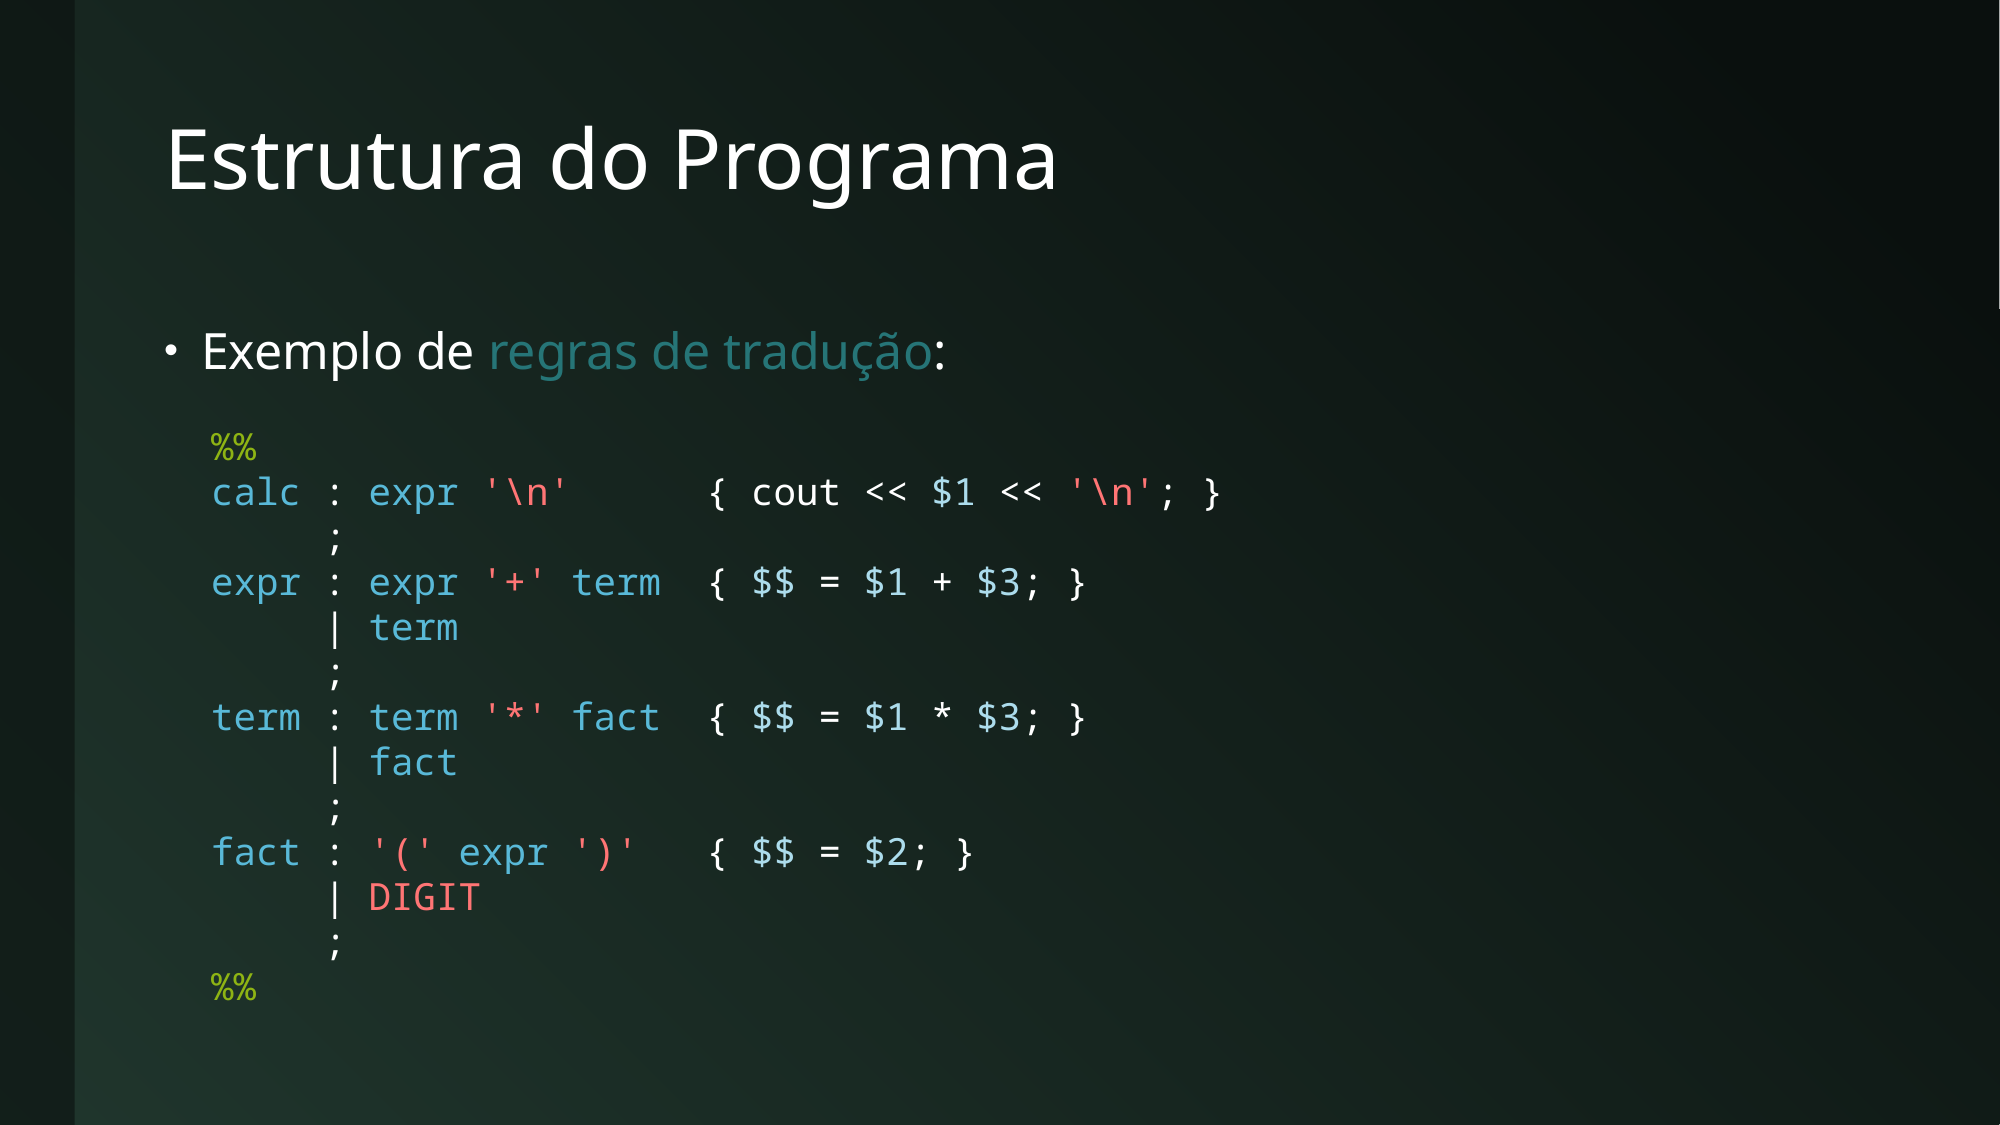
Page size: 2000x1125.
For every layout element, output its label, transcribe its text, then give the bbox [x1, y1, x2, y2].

text_box %% calc : expr '\n' { cout << $1 << '\n'; } ; expr : expr '+' term { $$ = $1 + $3; } | term ; term : term '*' fact { $$ = $1 * $3; } | fact ; fact : '(' expr ')' { $$ = $2; } | DIGIT ; %% [196, 415, 1362, 1016]
title Estrutura do Programa [149, 62, 1898, 263]
list Exemplo de regras de tradução: [149, 299, 1898, 1025]
